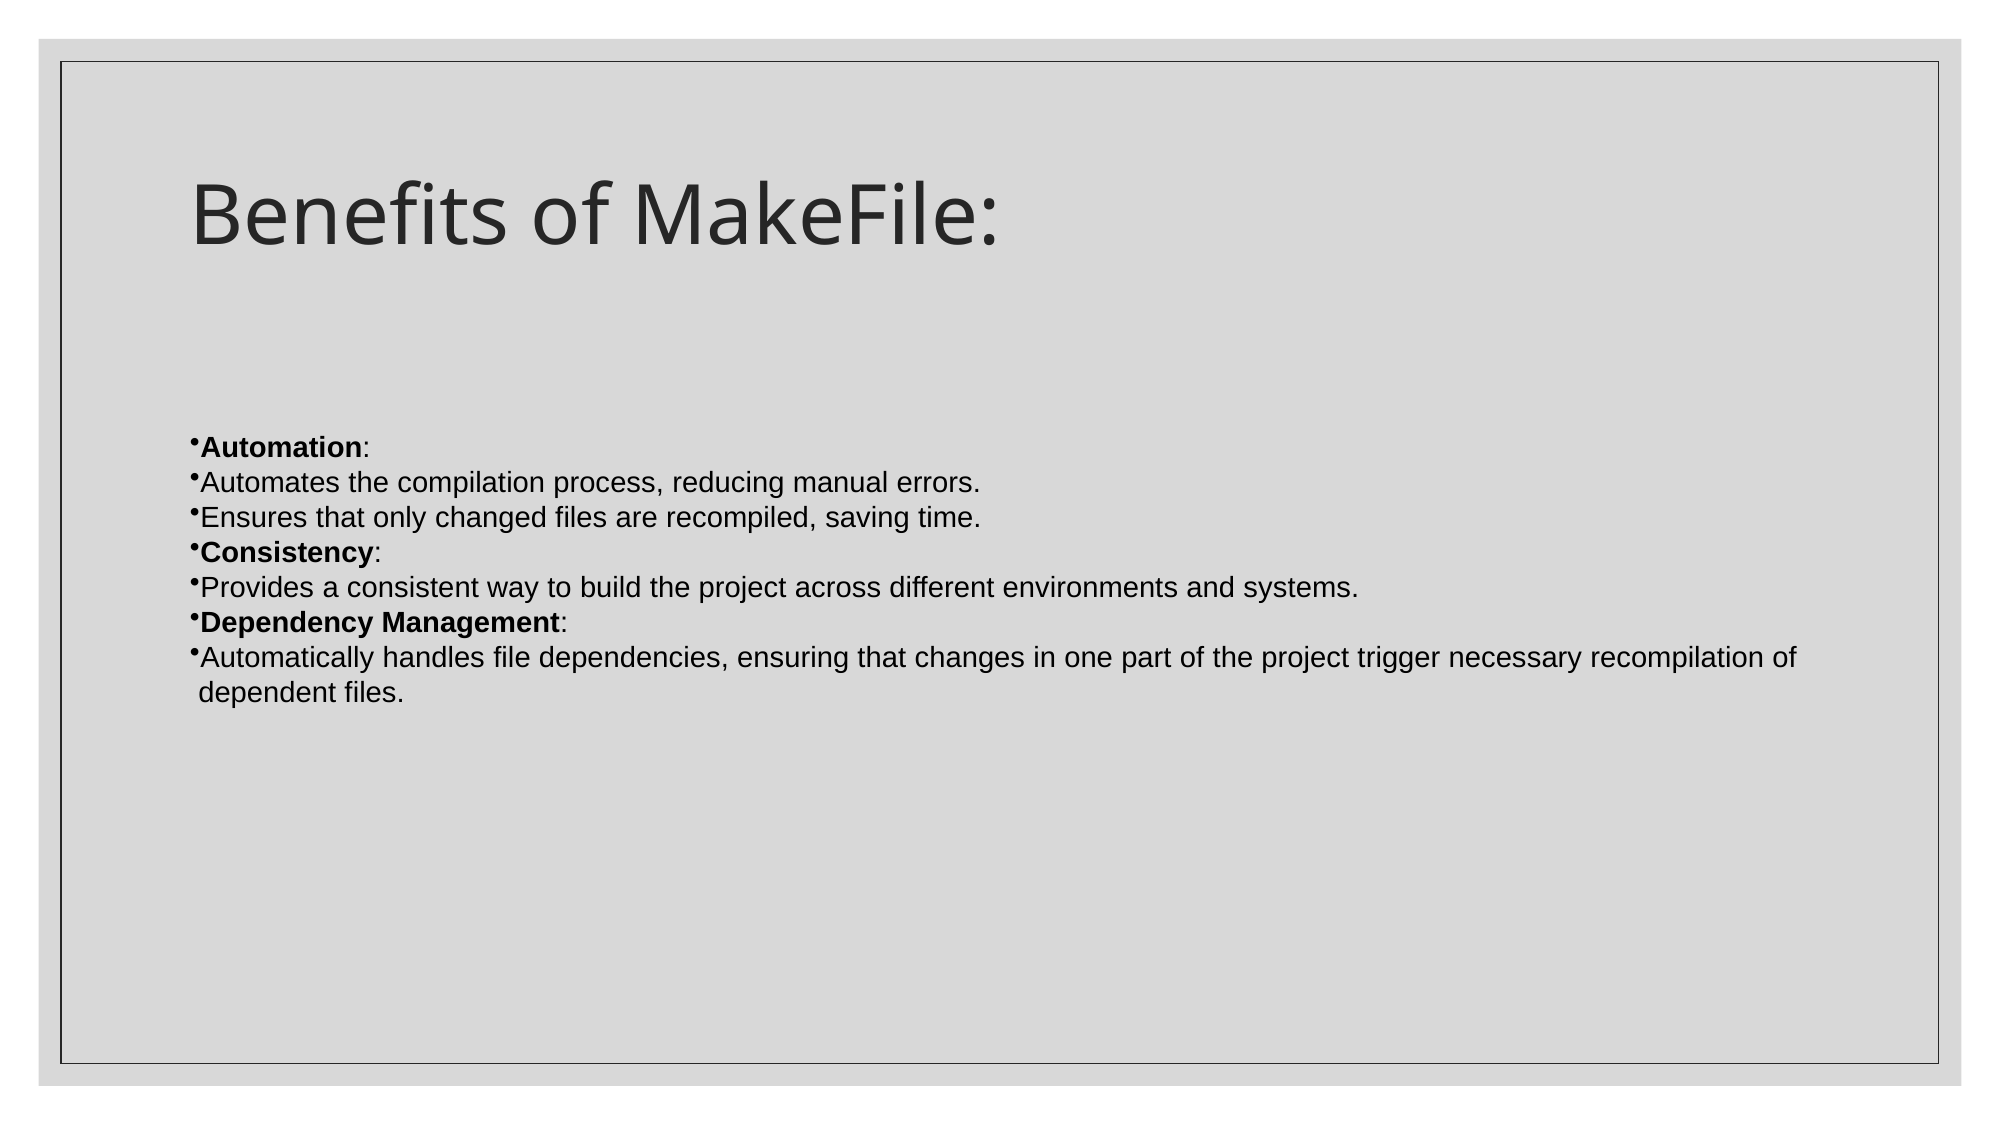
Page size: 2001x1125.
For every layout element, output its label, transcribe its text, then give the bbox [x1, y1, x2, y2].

title Benefits of MakeFile: [174, 105, 1825, 259]
list Automation: Automates the compilation process, reducing manual errors. Ensures that only changed files are recompiled, saving time. Consistency: Provides a consistent way to build the project across different environments and systems. Dependency Management: Automatically handles file dependencies, ensuring that changes in one part of the project trigger necessary recompilation of dependent files. [174, 259, 1825, 913]
